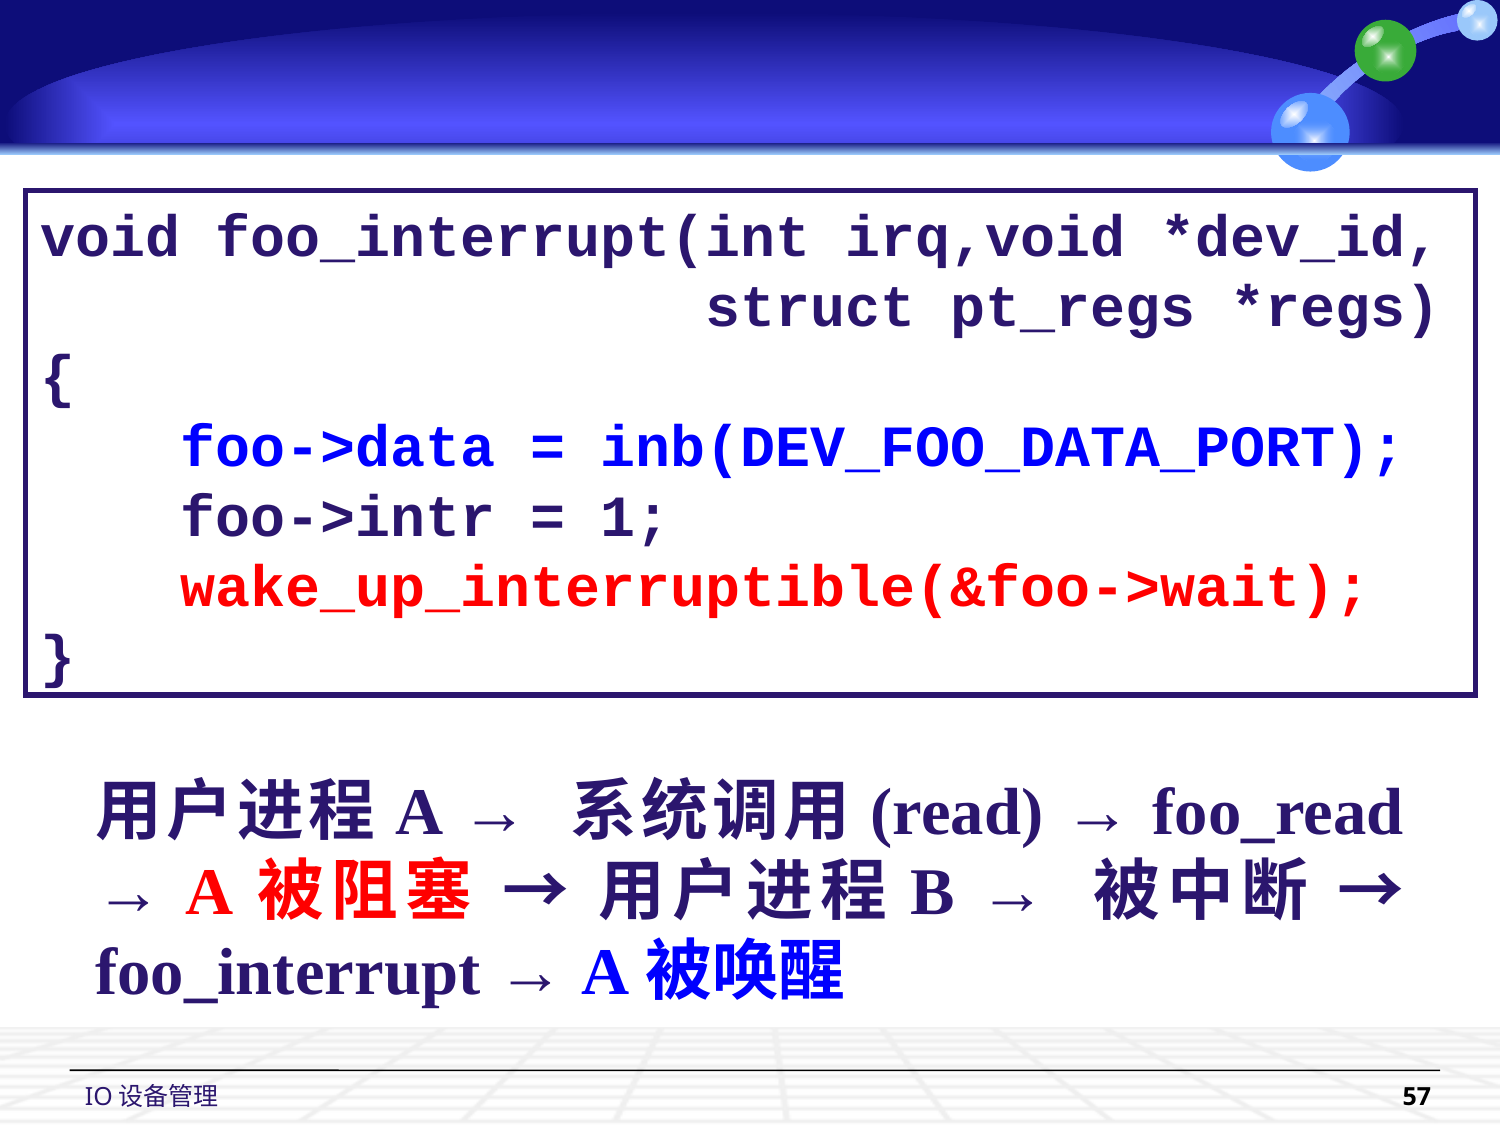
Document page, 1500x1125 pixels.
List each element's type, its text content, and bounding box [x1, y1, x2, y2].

picture [0, 1028, 1500, 1125]
slide_number 57 [1095, 1072, 1447, 1124]
text_box 用户进程A → 系统调用(read) → foo_read → A被阻塞 → 用户进程B → 被中断 → foo_interrupt → A被唤醒 [80, 760, 1420, 1015]
footer IO设备管理 [69, 1072, 545, 1123]
text_box void foo_interrupt(int irq,void *dev_id, struct pt_regs *regs) { foo->data = inb(DEV_FOO_DATA_PORT); foo->intr = 1; wake_up_interruptible(&foo->wait); } [25, 190, 1476, 695]
